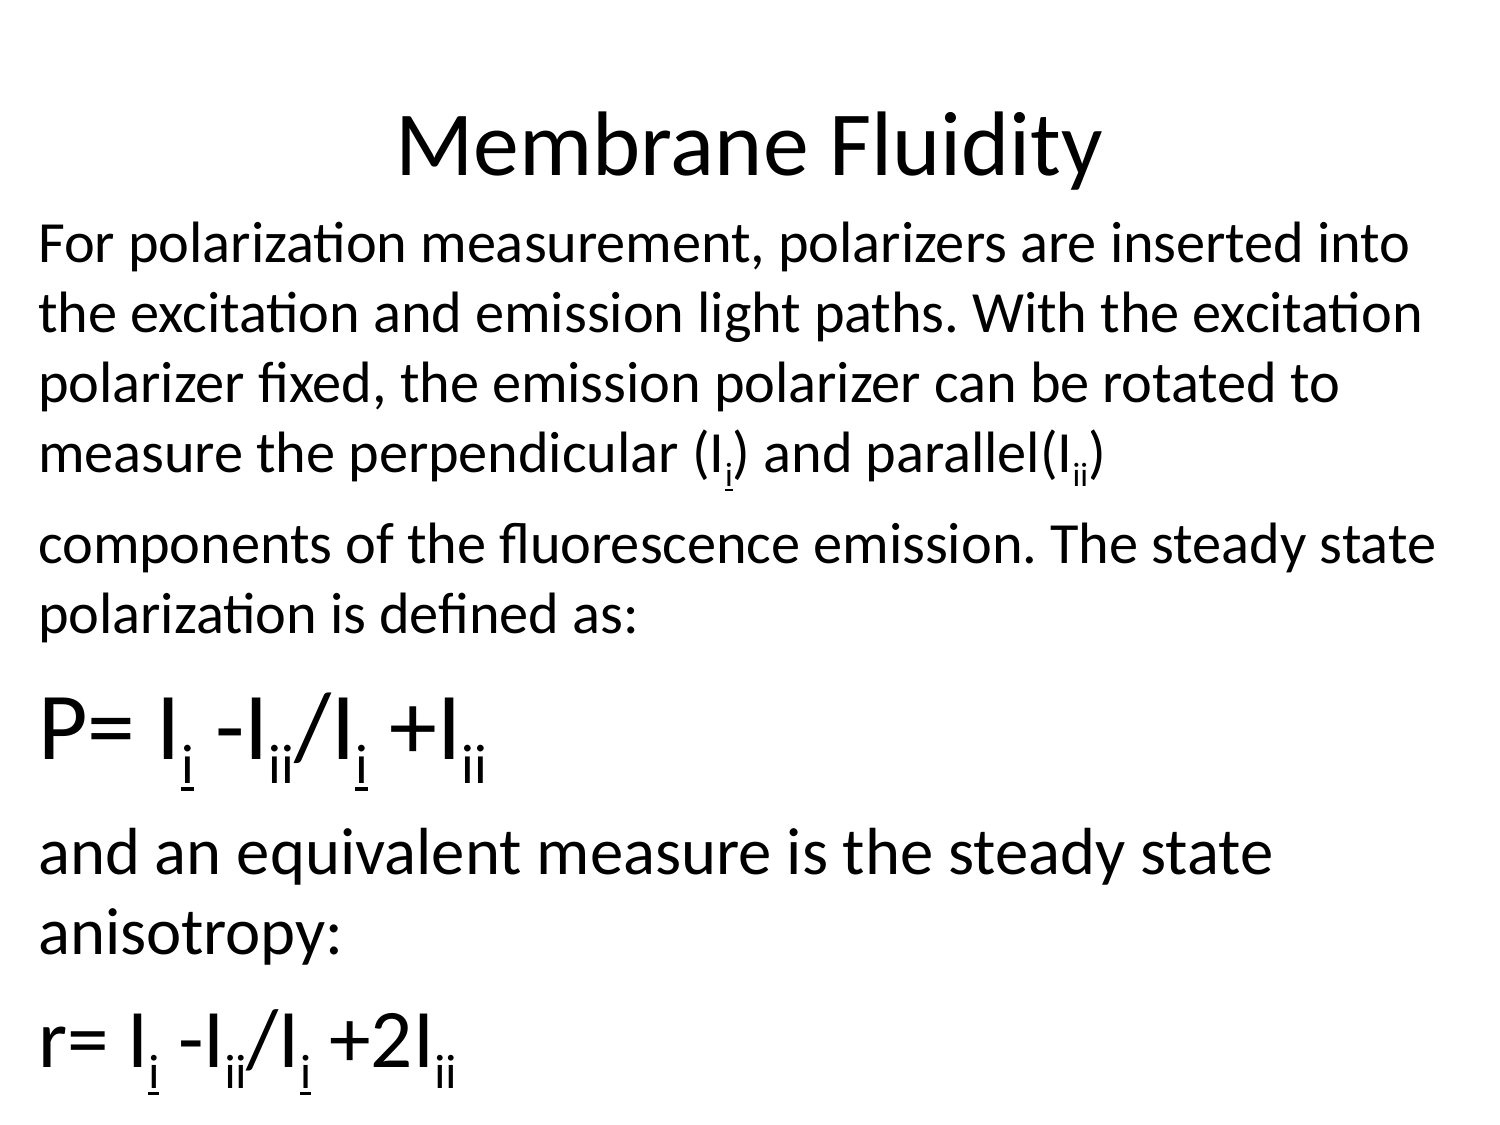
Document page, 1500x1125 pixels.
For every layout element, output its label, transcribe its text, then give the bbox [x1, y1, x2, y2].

title Membrane Fluidity [75, 45, 1425, 196]
list For polarization measurement, polarizers are inserted into the excitation and emission light paths. With the excitation polarizer fixed, the emission polarizer can be rotated to measure the perpendicular (Ii) and parallel(Iii) components of the fluorescence emission. The steady state polarization is defined as: P= Ii -Iii/Ii +Iii and an equivalent measure is the steady state anisotropy: r= Ii -Iii/Ii +2Iii [23, 196, 1500, 1125]
